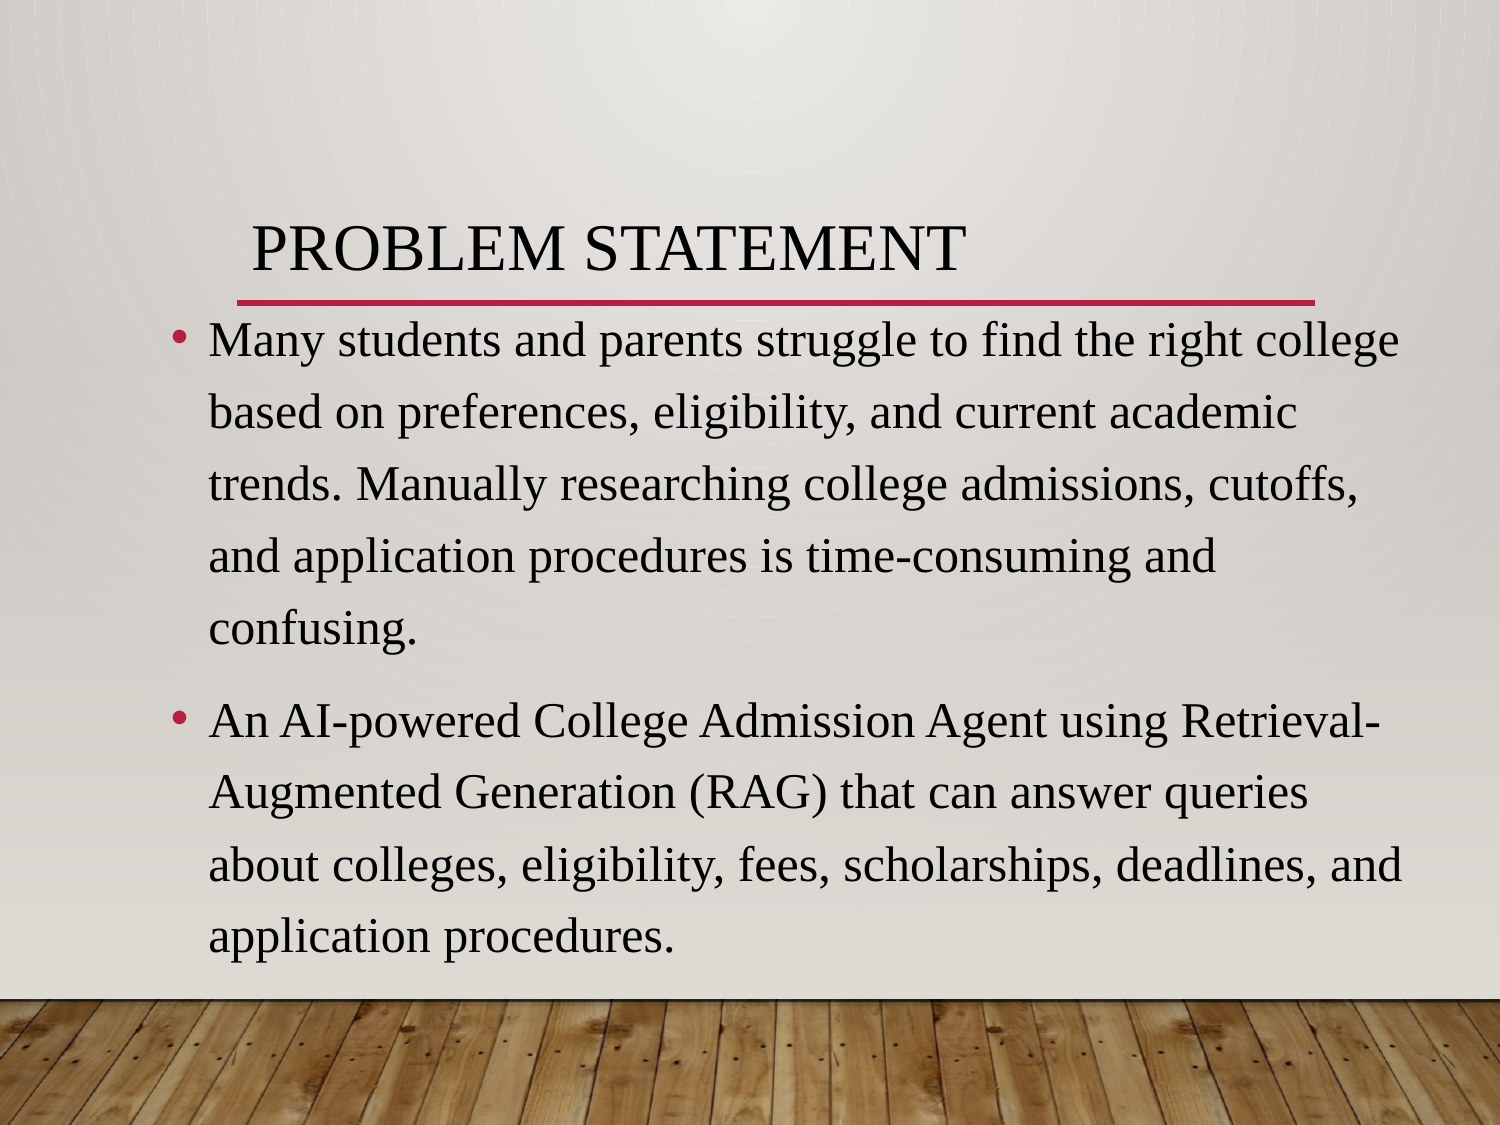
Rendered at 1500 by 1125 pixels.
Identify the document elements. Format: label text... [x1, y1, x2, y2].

list Many students and parents struggle to find the right college based on preferences, eligibility, and current academic trends. Manually researching college admissions, cutoffs, and application procedures is time-consuming and confusing. An AI-powered College Admission Agent using Retrieval-Augmented Generation (RAG) that can answer queries about colleges, eligibility, fees, scholarships, deadlines, and application procedures. [155, 205, 1448, 920]
picture [0, 999, 1500, 1125]
